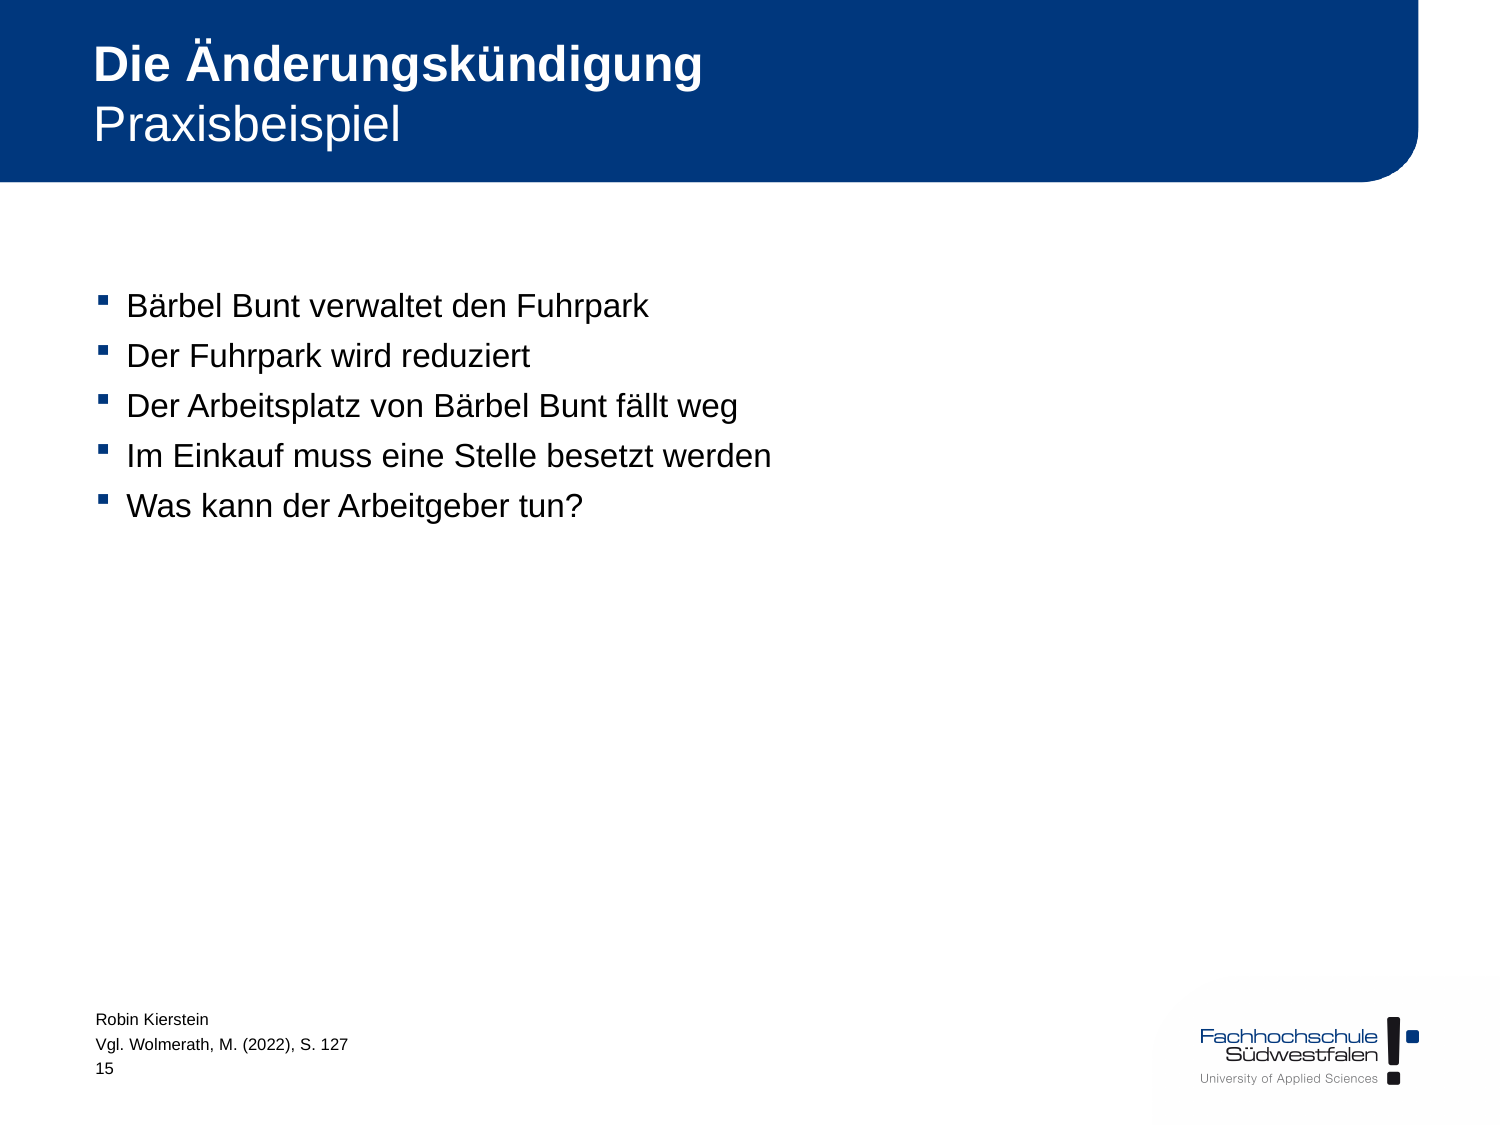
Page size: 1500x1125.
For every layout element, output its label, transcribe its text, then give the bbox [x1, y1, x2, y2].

picture [1152, 976, 1500, 1125]
list Robin Kierstein Vgl. Wolmerath, M. (2022), S. 127 [95, 1029, 1182, 1054]
list Bärbel Bunt verwaltet den Fuhrpark Der Fuhrpark wird reduziert Der Arbeitsplatz von Bärbel Bunt fällt weg Im Einkauf muss eine Stelle besetzt werden Was kann der Arbeitgeber tun? [95, 284, 1419, 1007]
title Die Änderungskündigung Praxisbeispiel [94, 31, 1419, 153]
picture [0, 0, 1419, 183]
